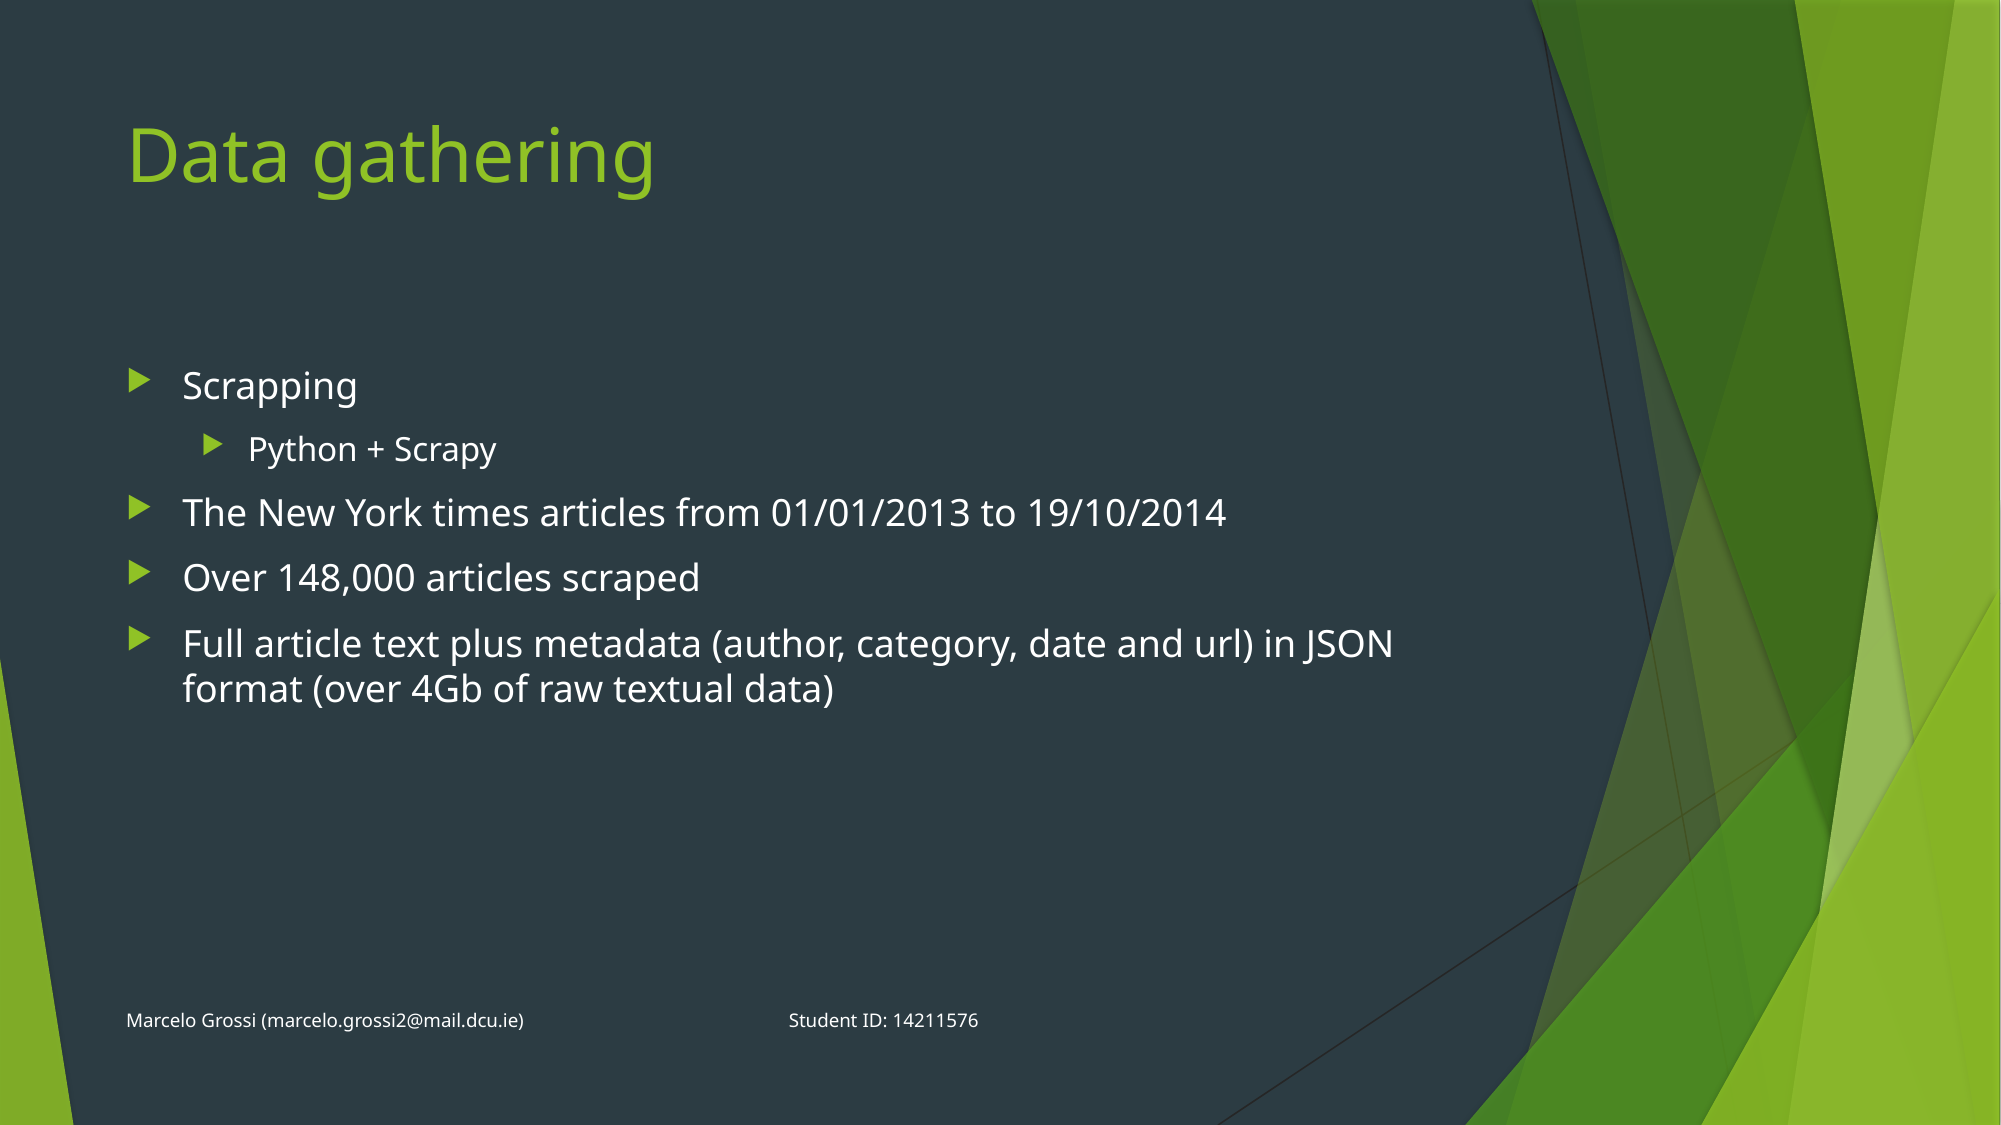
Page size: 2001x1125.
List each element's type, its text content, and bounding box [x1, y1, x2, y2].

footer Marcelo Grossi (marcelo.grossi2@mail.dcu.ie) Student ID: 14211576 [111, 991, 1145, 1051]
title Data gathering [111, 99, 1522, 317]
list Scrapping Python + Scrapy The New York times articles from 01/01/2013 to 19/10/2014 Over 148,000 articles scraped Full article text plus metadata (author, category, date and url) in JSON format (over 4Gb of raw textual data) [111, 354, 1522, 992]
